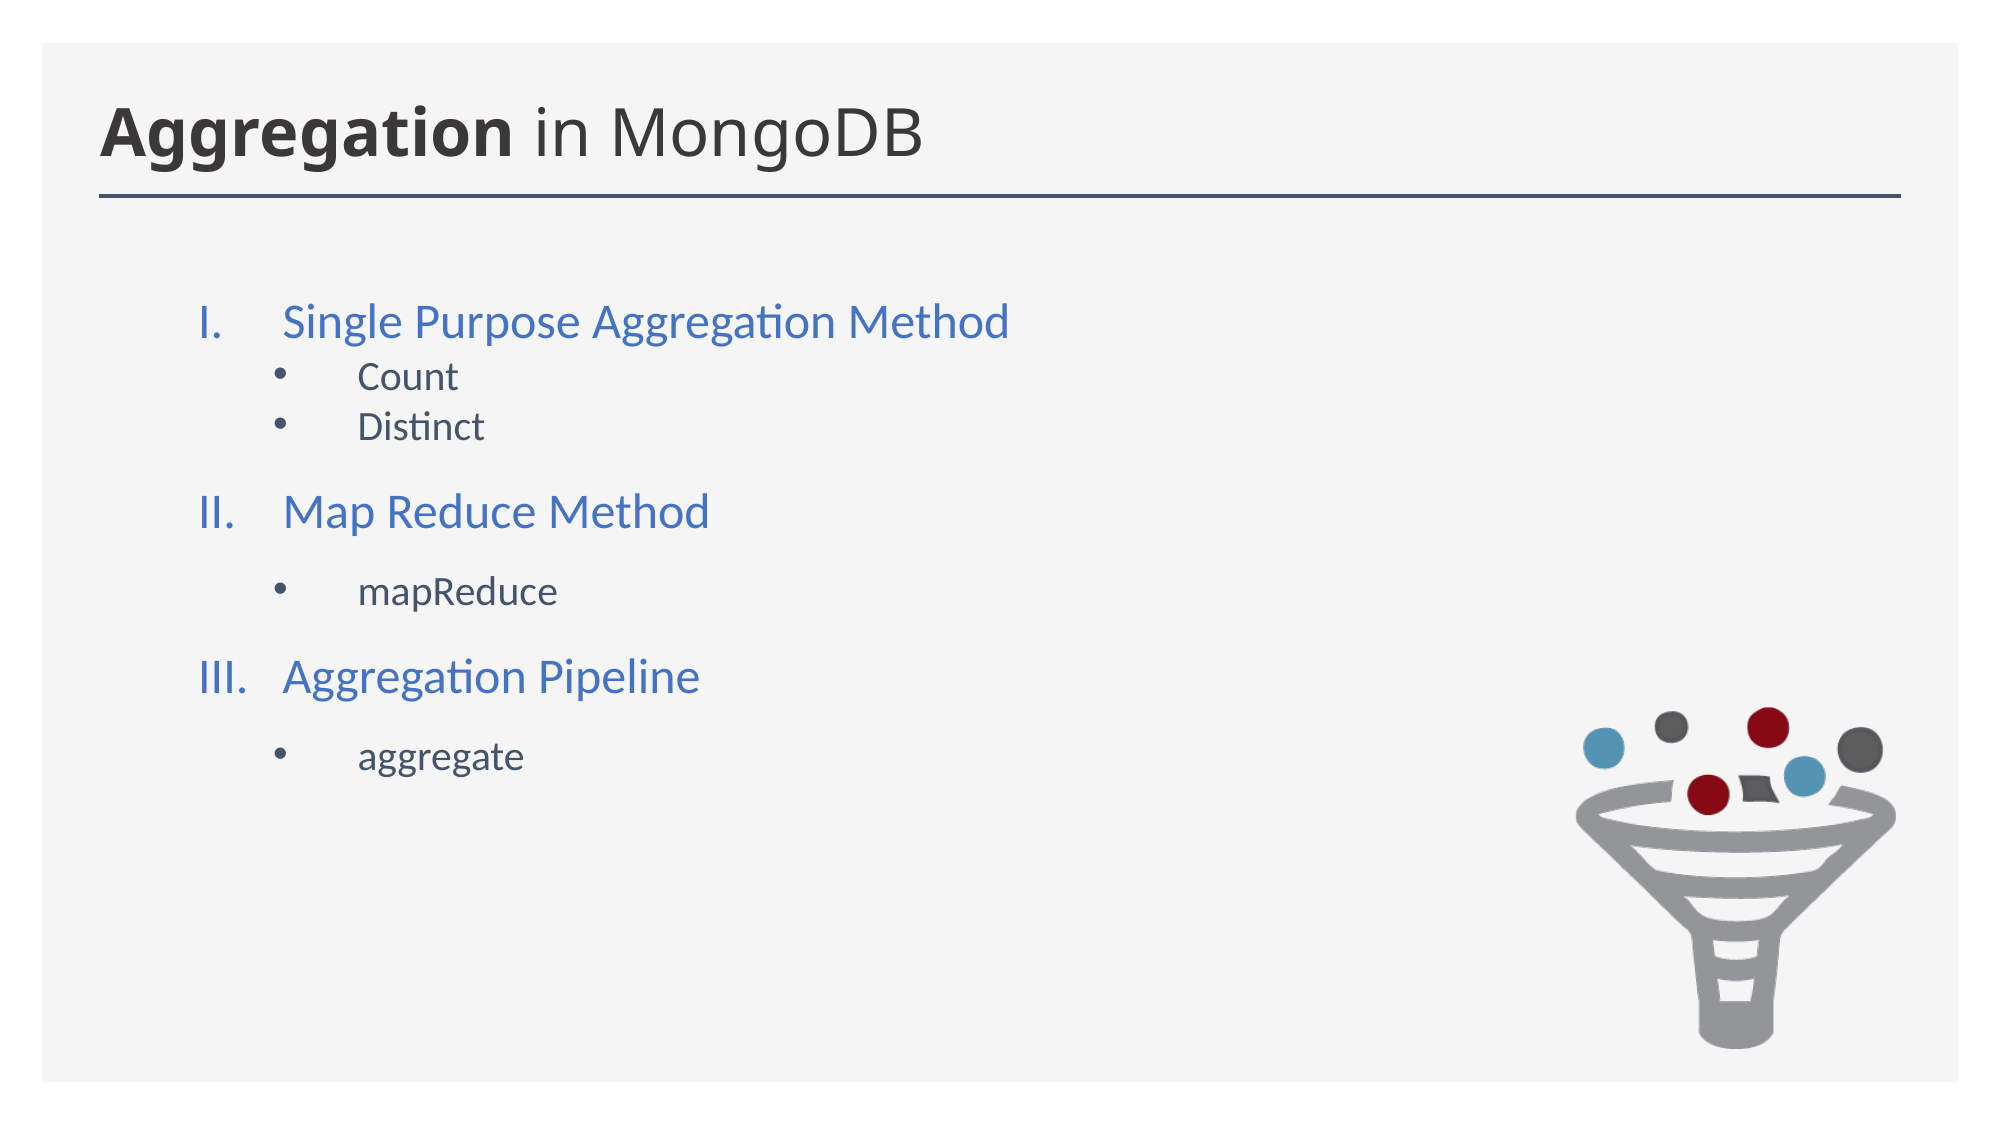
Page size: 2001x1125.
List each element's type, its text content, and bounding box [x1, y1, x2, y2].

title Aggregation in MongoDB [85, 73, 1214, 179]
picture [1550, 678, 1925, 1077]
text_box Single Purpose Aggregation Method Count Distinct Map Reduce Method mapReduce Aggregation Pipeline aggregate [183, 251, 1170, 787]
